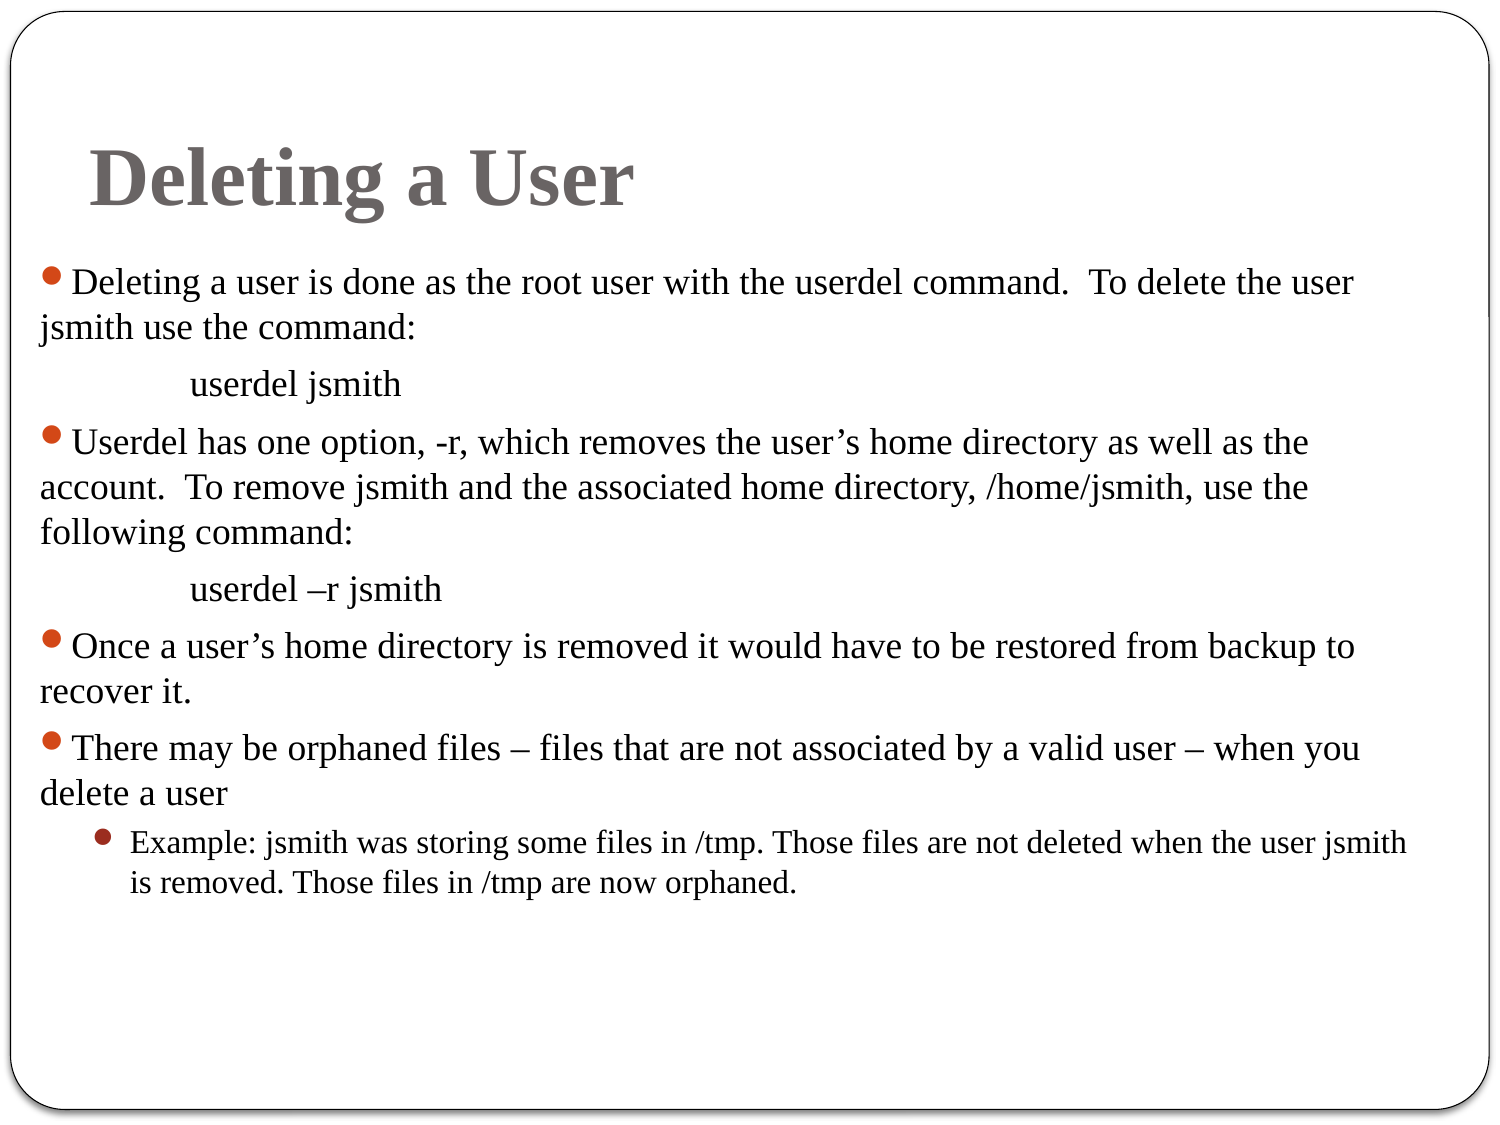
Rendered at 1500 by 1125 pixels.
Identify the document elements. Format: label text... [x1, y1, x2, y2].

title Deleting a User [75, 95, 1413, 238]
list Deleting a user is done as the root user with the userdel command. To delete the user jsmith use the command: userdel jsmith Userdel has one option, -r, which removes the user’s home directory as well as the account. To remove jsmith and the associated home directory, /home/jsmith, use the following command: userdel –r jsmith Once a user’s home directory is removed it would have to be restored from backup to recover it. There may be orphaned files – files that are not associated by a valid user – when you delete a user Example: jsmith was storing some files in /tmp. Those files are not deleted when the user jsmith is removed. Those files in /tmp are now orphaned. [24, 249, 1425, 1000]
